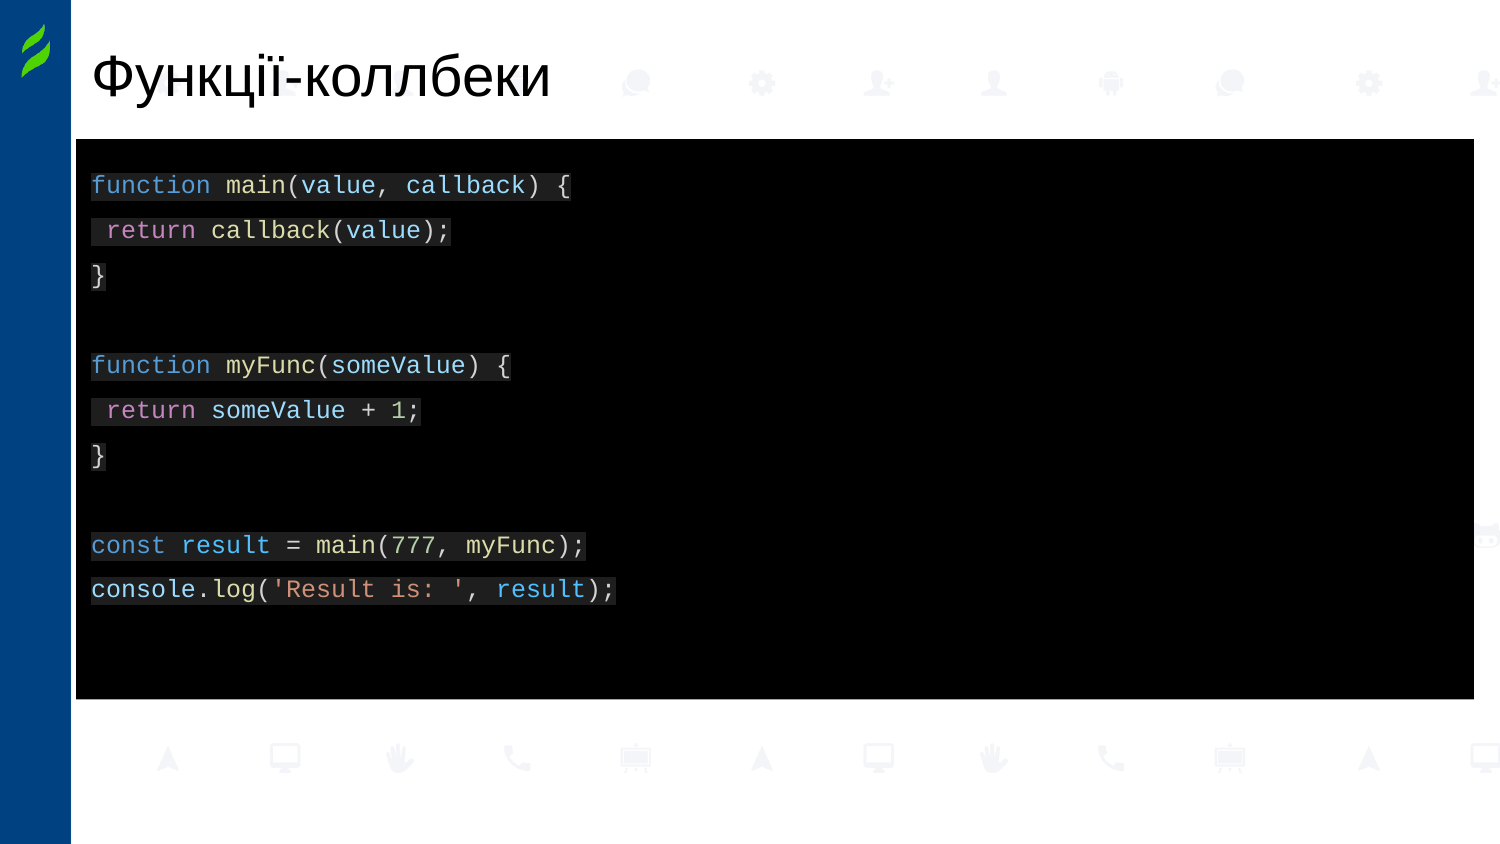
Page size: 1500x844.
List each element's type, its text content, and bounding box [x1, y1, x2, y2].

list function main(value, callback) { return callback(value); } function myFunc(someValue) { return someValue + 1; } const result = main(777, myFunc); console.log('Result is: ', result); [76, 139, 1474, 700]
picture [0, 0, 1500, 844]
title Функції-коллбеки [76, 23, 1474, 117]
